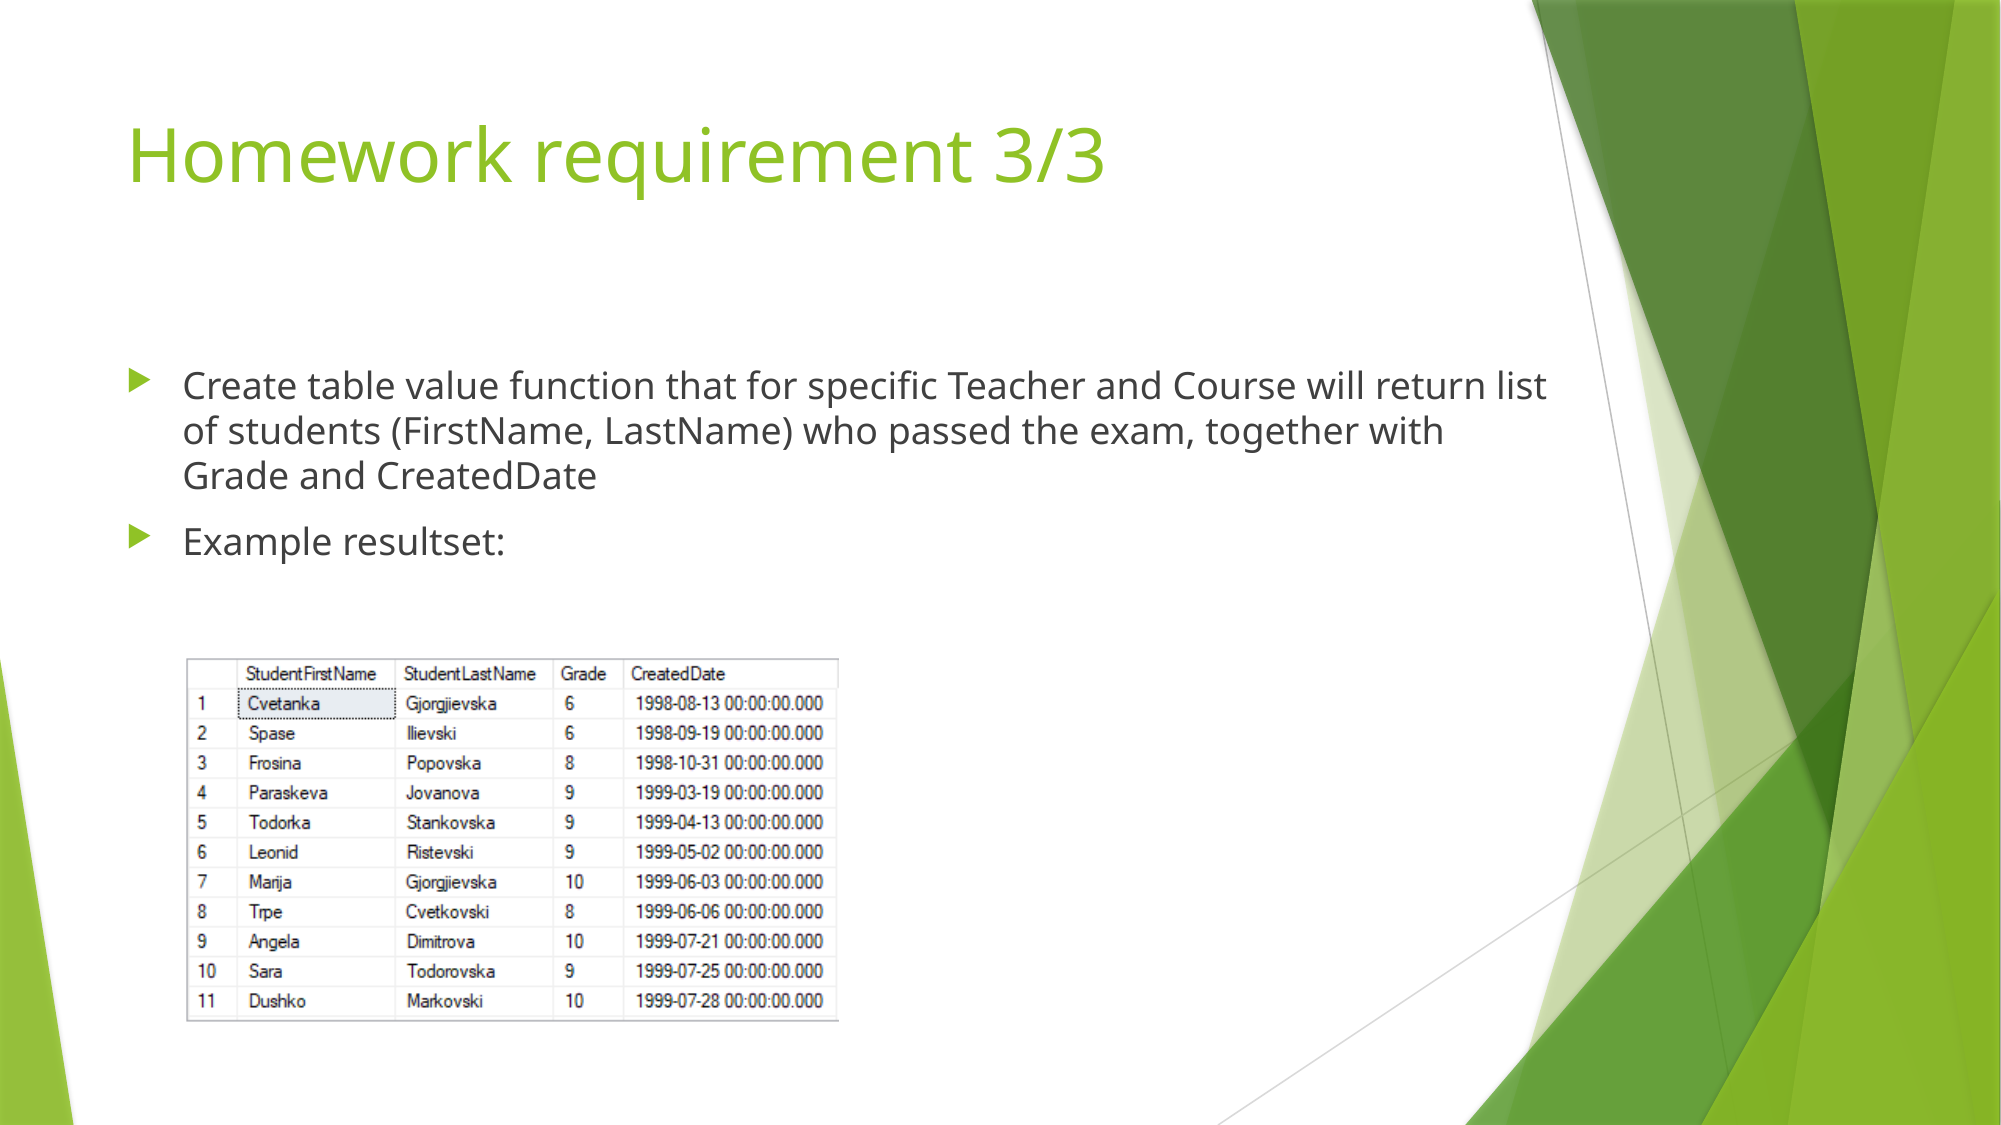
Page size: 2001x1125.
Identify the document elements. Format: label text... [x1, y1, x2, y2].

picture [184, 657, 839, 1026]
title Homework requirement 3/3 [111, 99, 1522, 317]
list Create table value function that for specific Teacher and Course will return list of students (FirstName, LastName) who passed the exam, together with Grade and CreatedDate Example resultset: [111, 354, 1566, 578]
